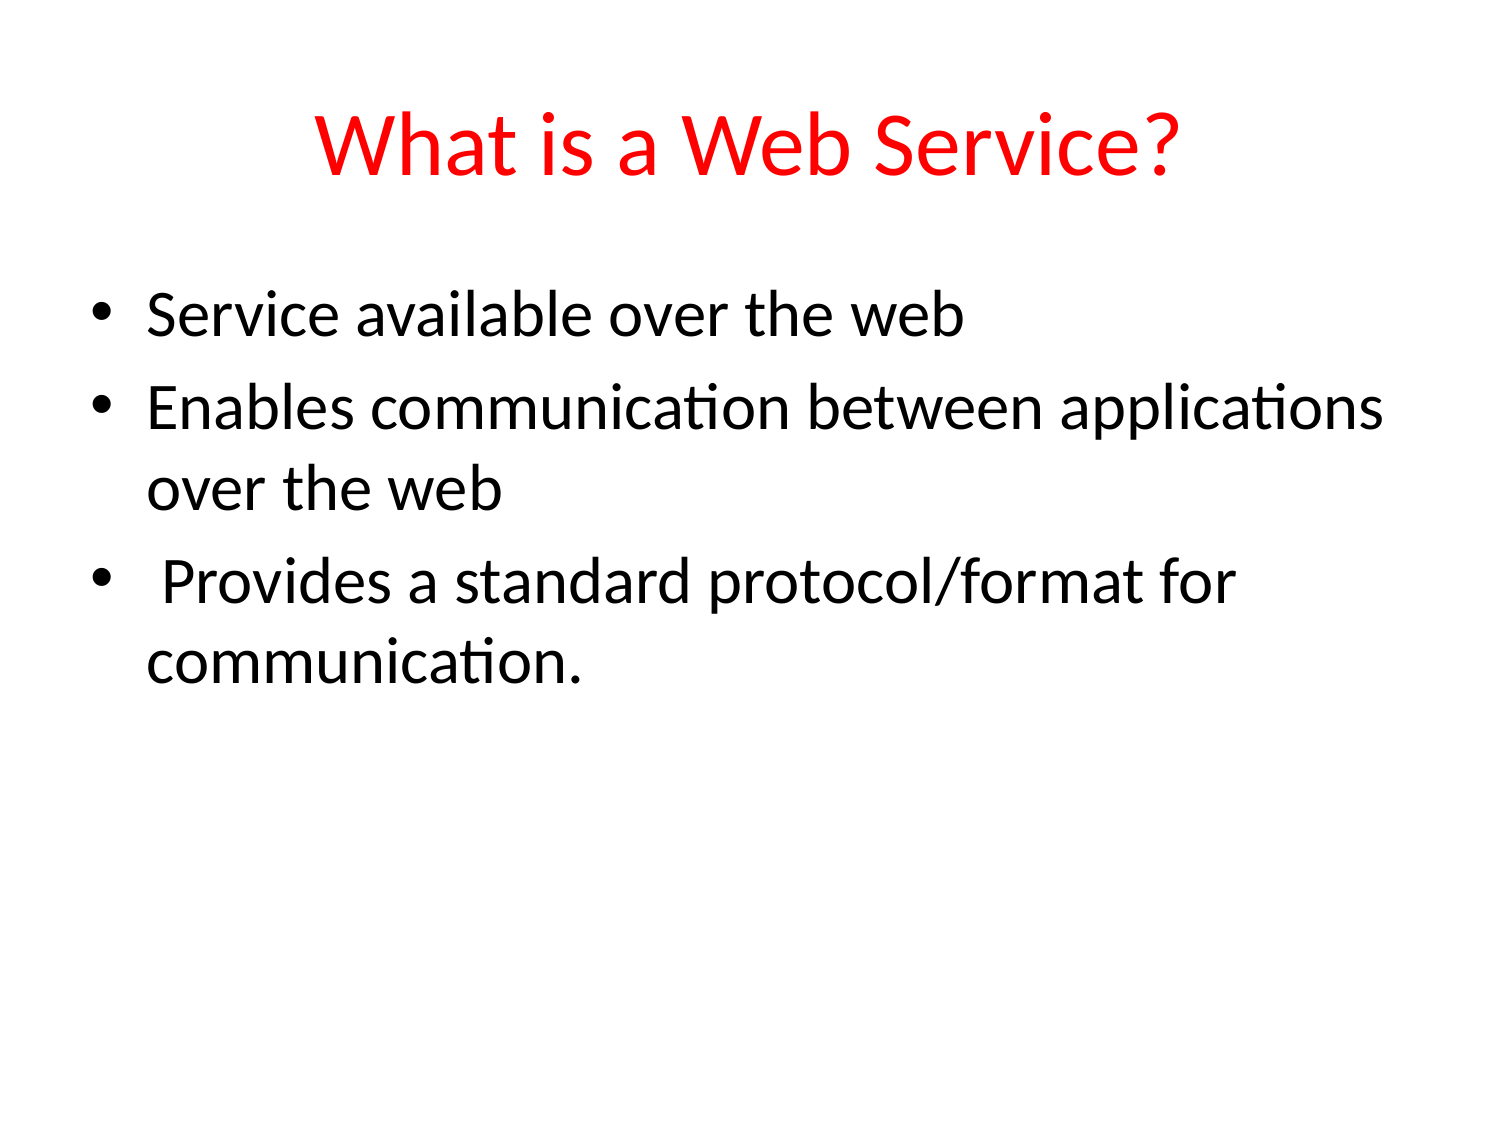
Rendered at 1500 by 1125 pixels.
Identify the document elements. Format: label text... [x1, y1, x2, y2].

list Service available over the web Enables communication between applications over the web Provides a standard protocol/format for communication. [75, 262, 1425, 1005]
title What is a Web Service? [75, 45, 1425, 233]
